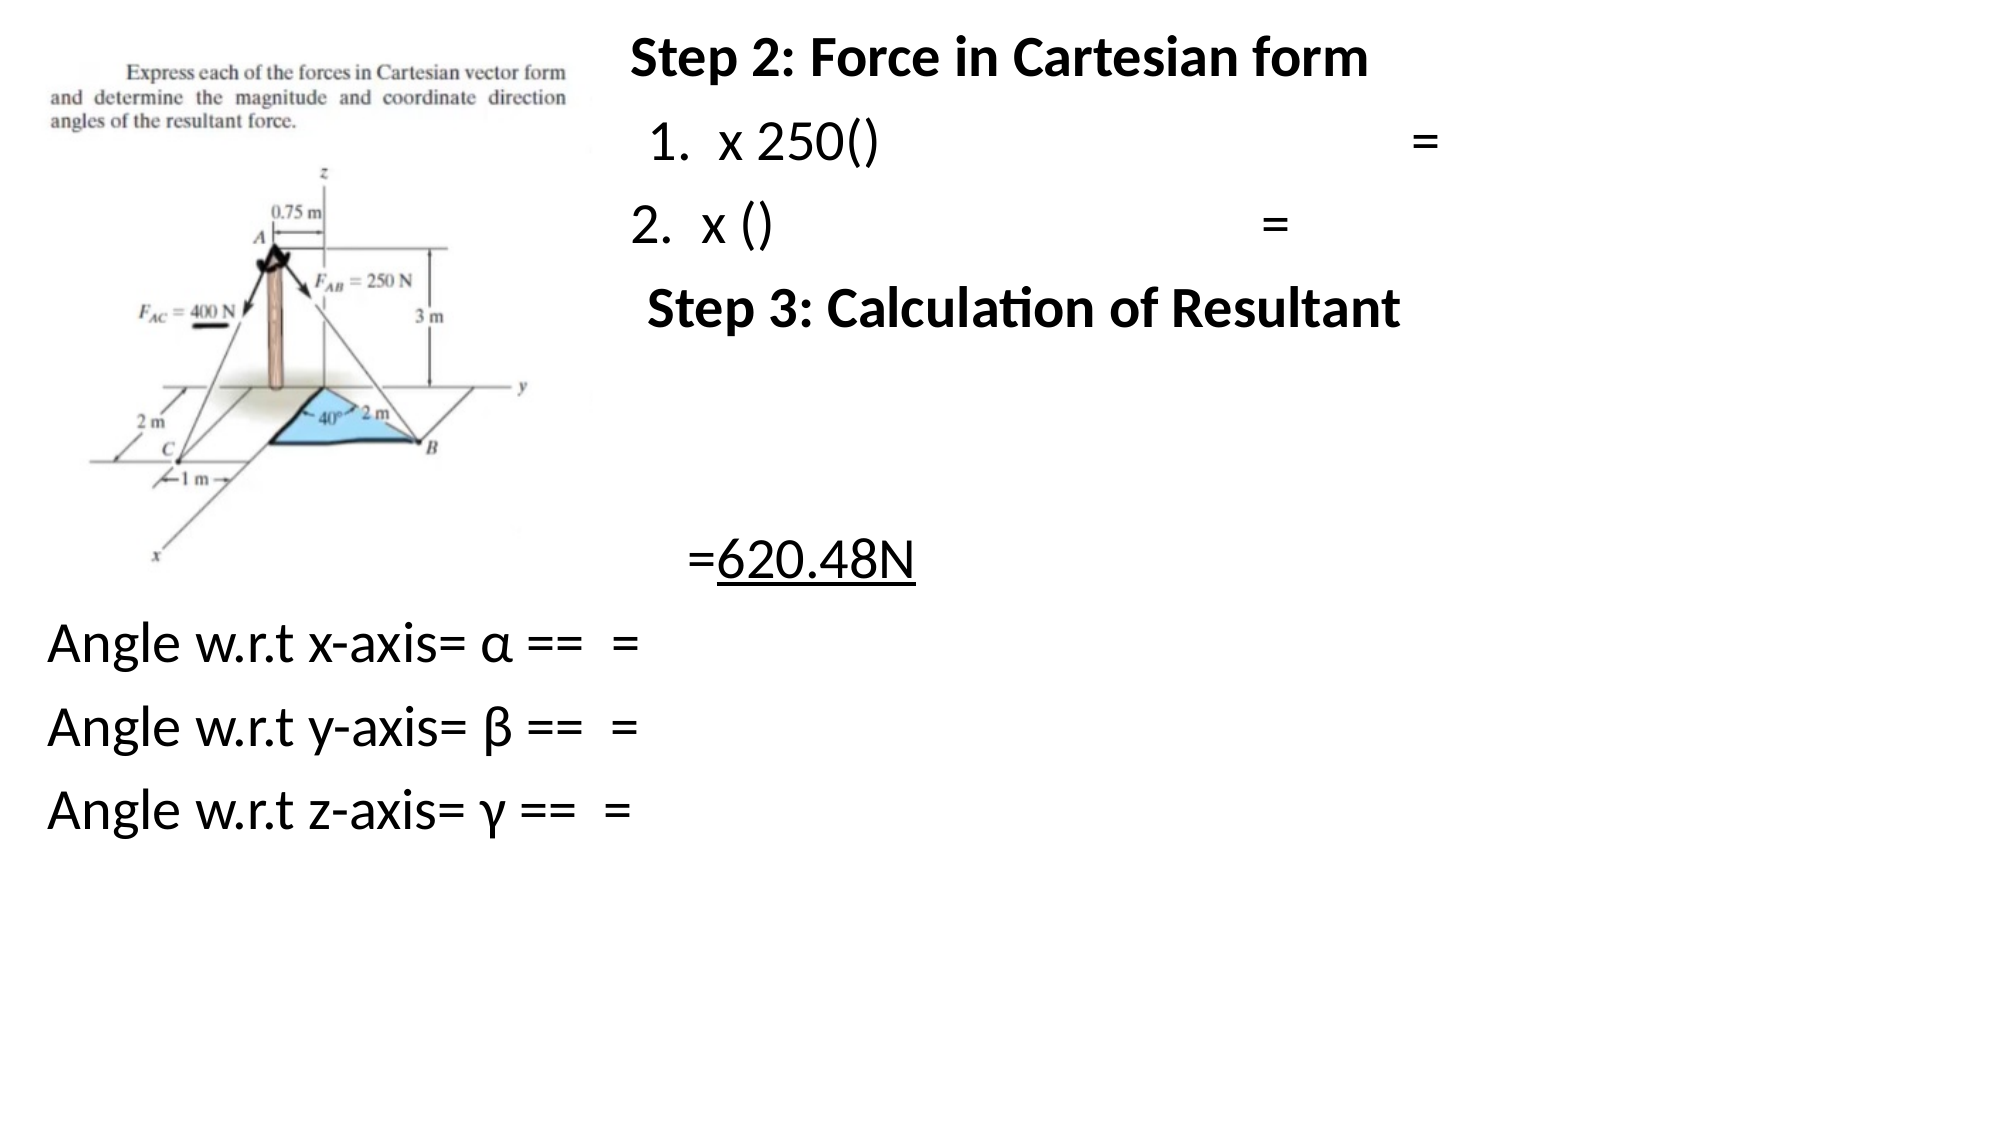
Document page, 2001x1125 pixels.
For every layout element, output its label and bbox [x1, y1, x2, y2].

picture [32, 18, 593, 585]
